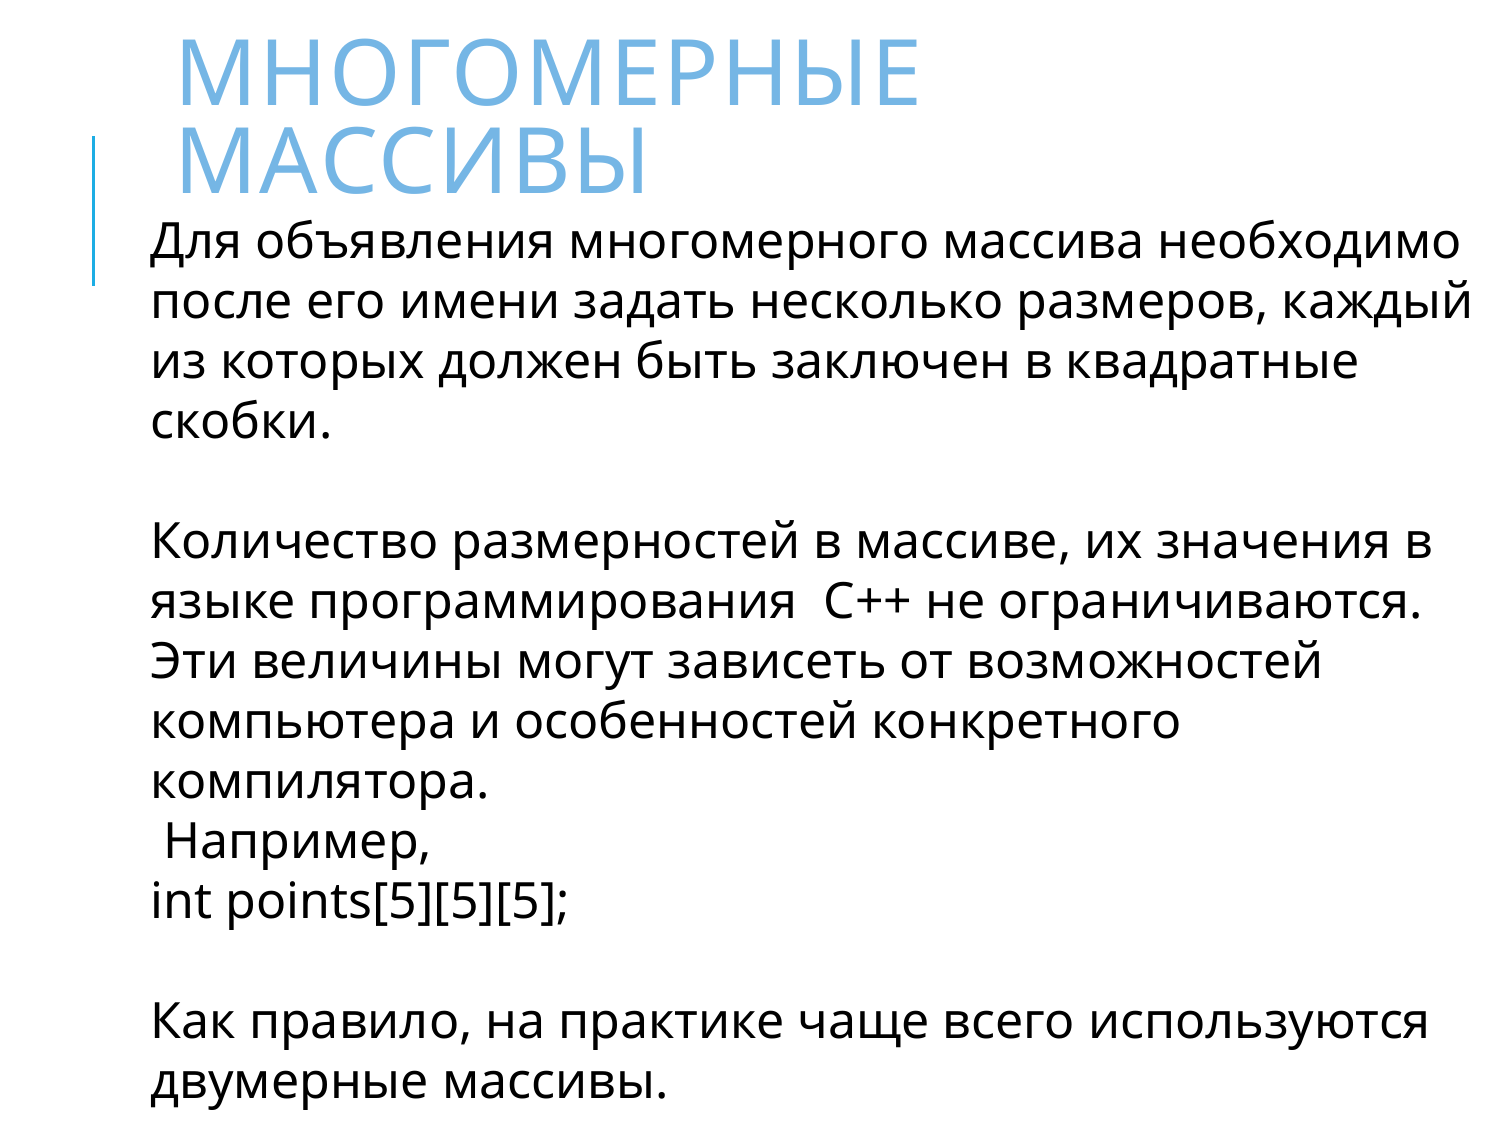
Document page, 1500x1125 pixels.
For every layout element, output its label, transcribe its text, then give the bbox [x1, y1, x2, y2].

title Многомерные массивы [159, 0, 1356, 201]
text_box Для объявления многомерного массива необходимо после его имени задать несколько размеров, каждый из которых должен быть заключен в квадратные скобки. Количество размерностей в массиве, их значения в языке программирования С++ не ограничиваются. Эти величины могут зависеть от возможностей компьютера и особенностей конкретного компилятора. Например, int points[5][5][5]; Как правило, на практике чаще всего используются двумерные массивы. [135, 201, 1500, 1125]
